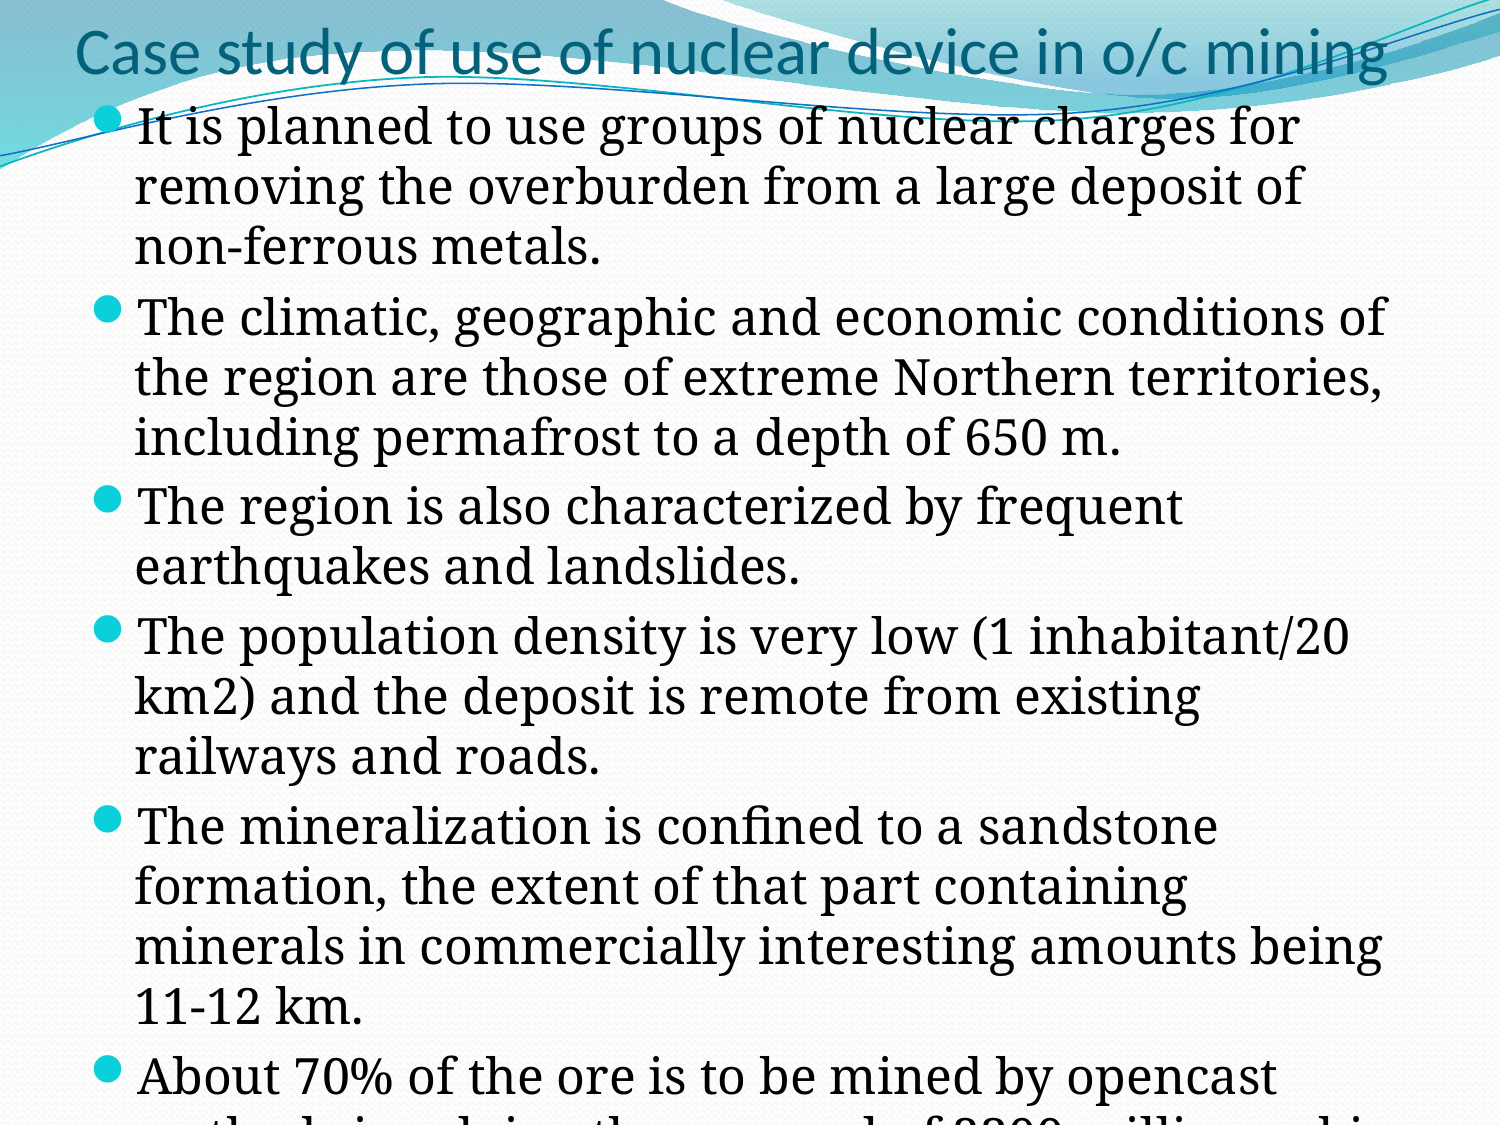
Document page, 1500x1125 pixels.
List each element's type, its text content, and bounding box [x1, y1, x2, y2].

title Case study of use of nuclear device in o/c mining [75, 45, 1425, 87]
list It is planned to use groups of nuclear charges for removing the overburden from a large deposit of non-ferrous metals. The climatic, geographic and economic conditions of the region are those of extreme Northern territories, including permafrost to a depth of 650 m. The region is also characterized by frequent earthquakes and landslides. The population density is very low (1 inhabitant/20 km2) and the deposit is remote from existing railways and roads. The mineralization is confined to a sandstone formation, the extent of that part containing minerals in commercially interesting amounts being 11-12 km. About 70% of the ore is to be mined by opencast methods involving the removal of 2300 million cubic metres of overburden. [75, 87, 1425, 1005]
